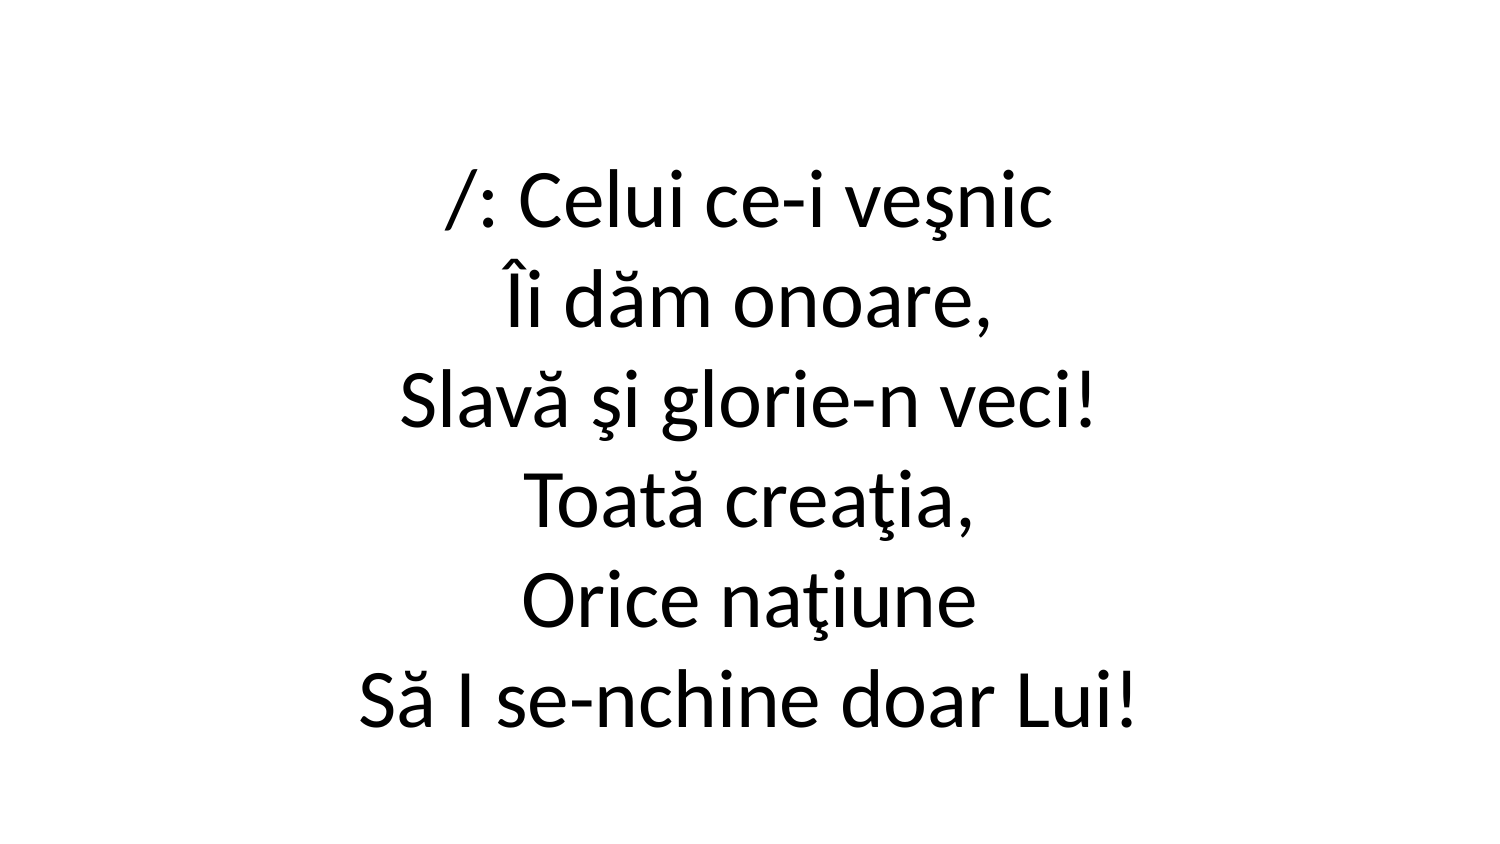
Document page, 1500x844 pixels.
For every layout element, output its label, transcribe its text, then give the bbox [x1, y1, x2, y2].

text_box /: Celui ce-i veşnic Îi dăm onoare, Slavă şi glorie-n veci! Toată creaţia, Orice naţiune Să I se-nchine doar Lui! [343, 92, 1156, 752]
